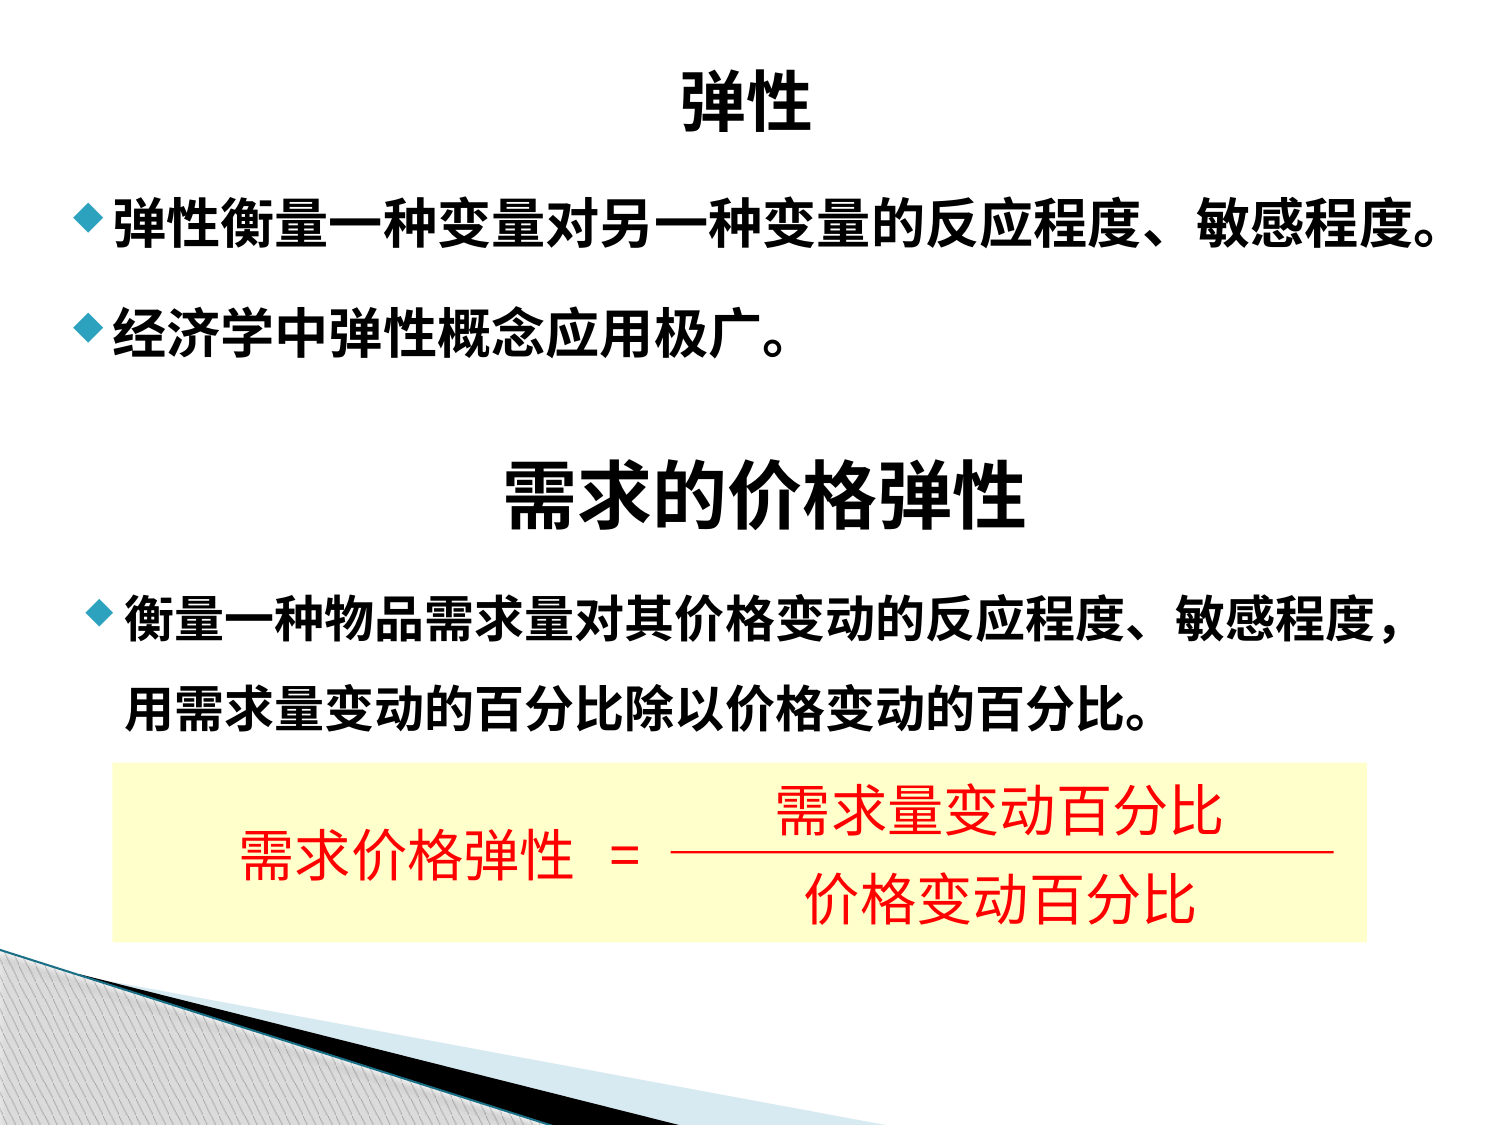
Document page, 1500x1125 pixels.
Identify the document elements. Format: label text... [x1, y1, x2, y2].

text_box 弹性衡量一种变量对另一种变量的反应程度、敏感程度。 经济学中弹性概念应用极广。 [37, 149, 1500, 400]
text_box 衡量一种物品需求量对其价格变动的反应程度、敏感程度，用需求量变动的百分比除以价格变动的百分比。 [49, 549, 1463, 763]
text_box 弹性 [56, 41, 1436, 149]
text_box 需求的价格弹性 [75, 437, 1455, 549]
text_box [112, 762, 1368, 943]
